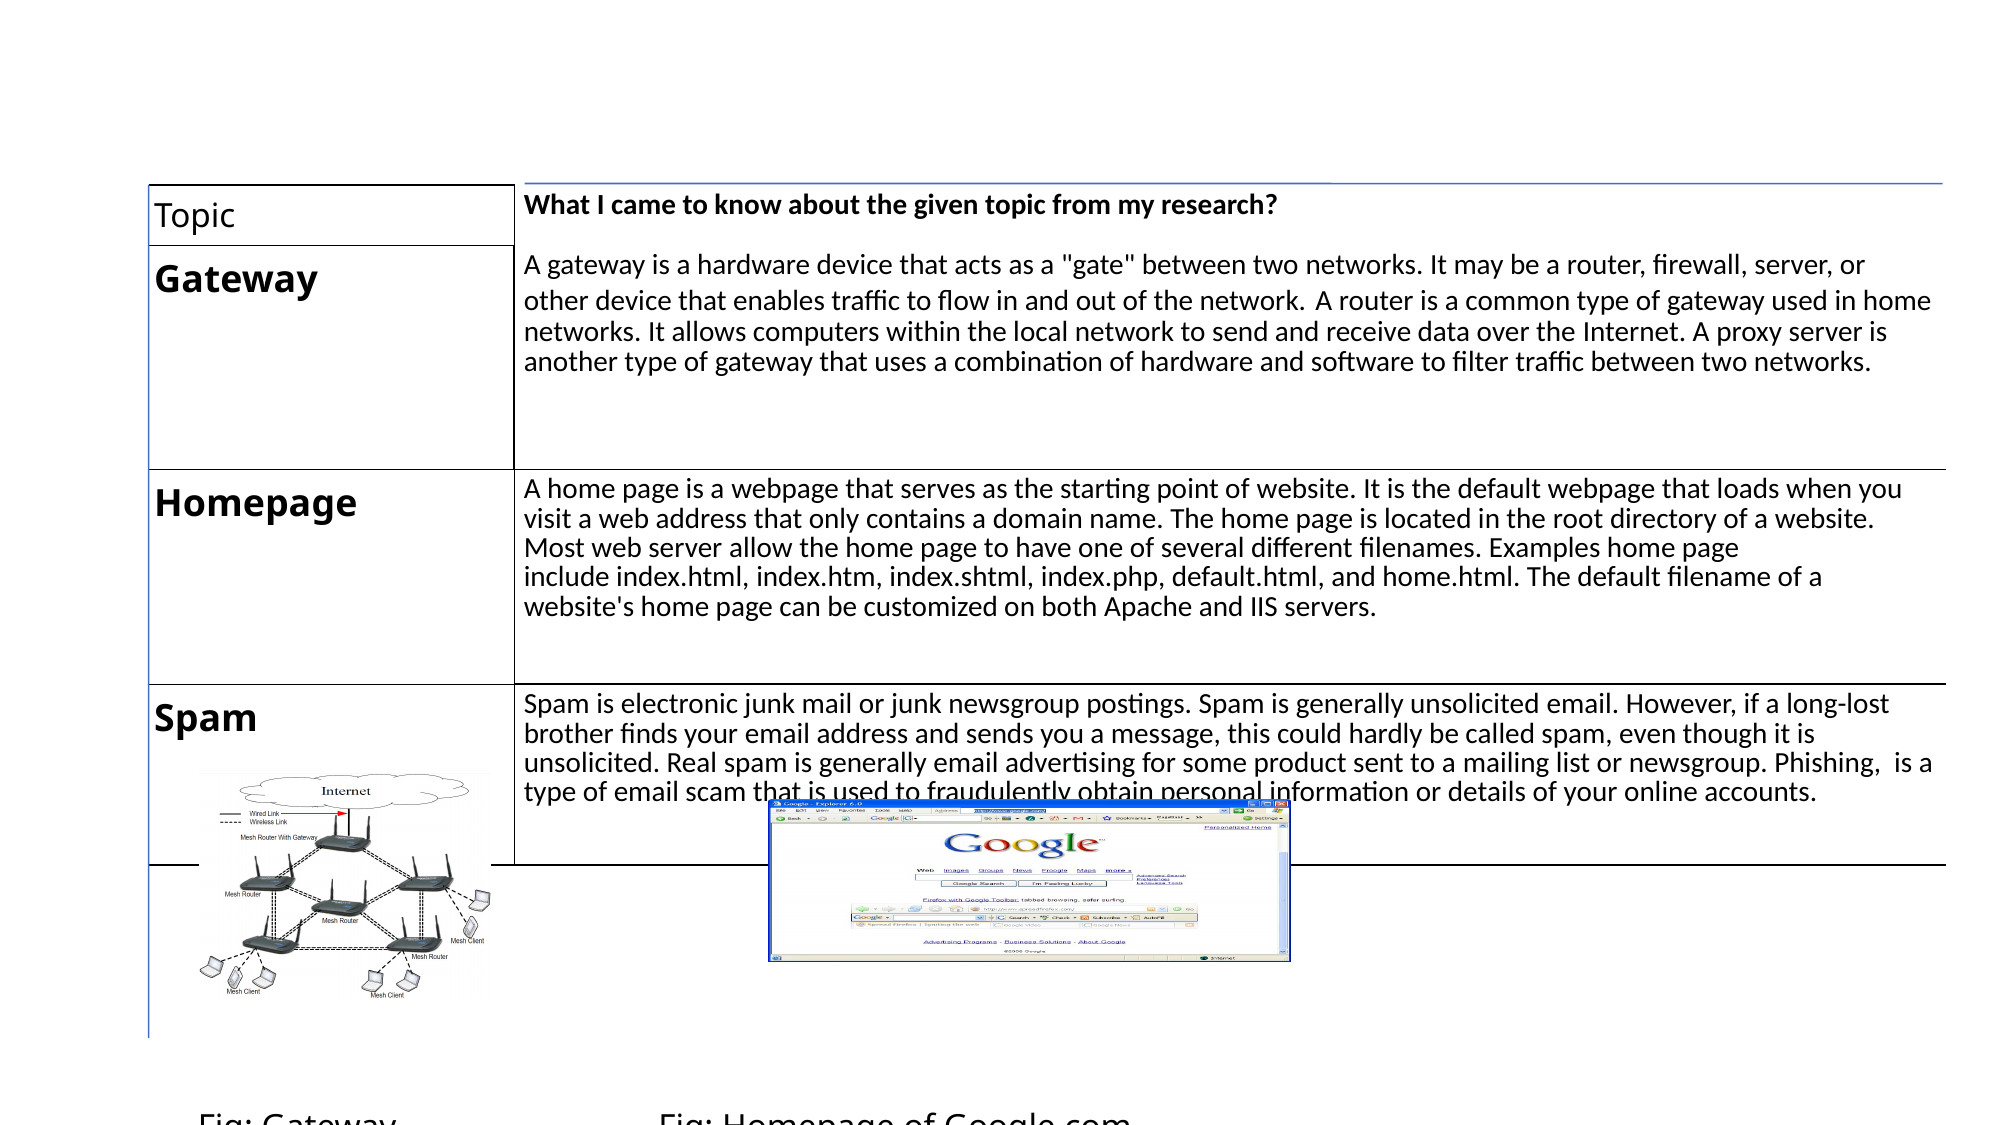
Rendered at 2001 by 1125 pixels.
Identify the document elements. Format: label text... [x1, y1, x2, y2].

table_cell Gateway [150, 246, 513, 469]
table_cell Spam is electronic junk mail or junk newsgroup postings. Spam is generally unsolicited email. However, if a long-lost brother finds your email address and sends you a message, this could hardly be called spam, even though it is unsolicited. Real spam is generally email advertising for some product sent to a mailing list or newsgroup. Phishing, is a type of email scam that is used to fraudulently obtain personal information or details of your online accounts. [515, 685, 1946, 864]
table_header Topic [150, 186, 514, 245]
picture [768, 798, 1291, 962]
table_cell A gateway is a hardware device that acts as a "gate" between two networks. It may be a router, firewall, server, or other device that enables traffic to flow in and out of the network. A router is a common type of gateway used in home networks. It allows computers within the local network to send and receive data over the Internet. A proxy server is another type of gateway that uses a combination of hardware and software to filter traffic between two networks. [515, 245, 1946, 469]
table_cell A home page is a webpage that serves as the starting point of website. It is the default webpage that loads when you visit a web address that only contains a domain name. The home page is located in the root directory of a website. Most web server allow the home page to have one of several different filenames. Examples home page include index.html, index.htm, index.shtml, index.php, default.html, and home.html. The default filename of a website's home page can be customized on both Apache and IIS servers. [515, 470, 1946, 683]
table_cell Fig: Gateway Fig: Homepage of Google.com [149, 866, 1946, 1125]
table_cell Homepage [150, 470, 514, 684]
picture [199, 773, 491, 999]
table_header What I came to know about the given topic from my research? [515, 185, 1946, 245]
table_cell Spam [150, 685, 514, 864]
